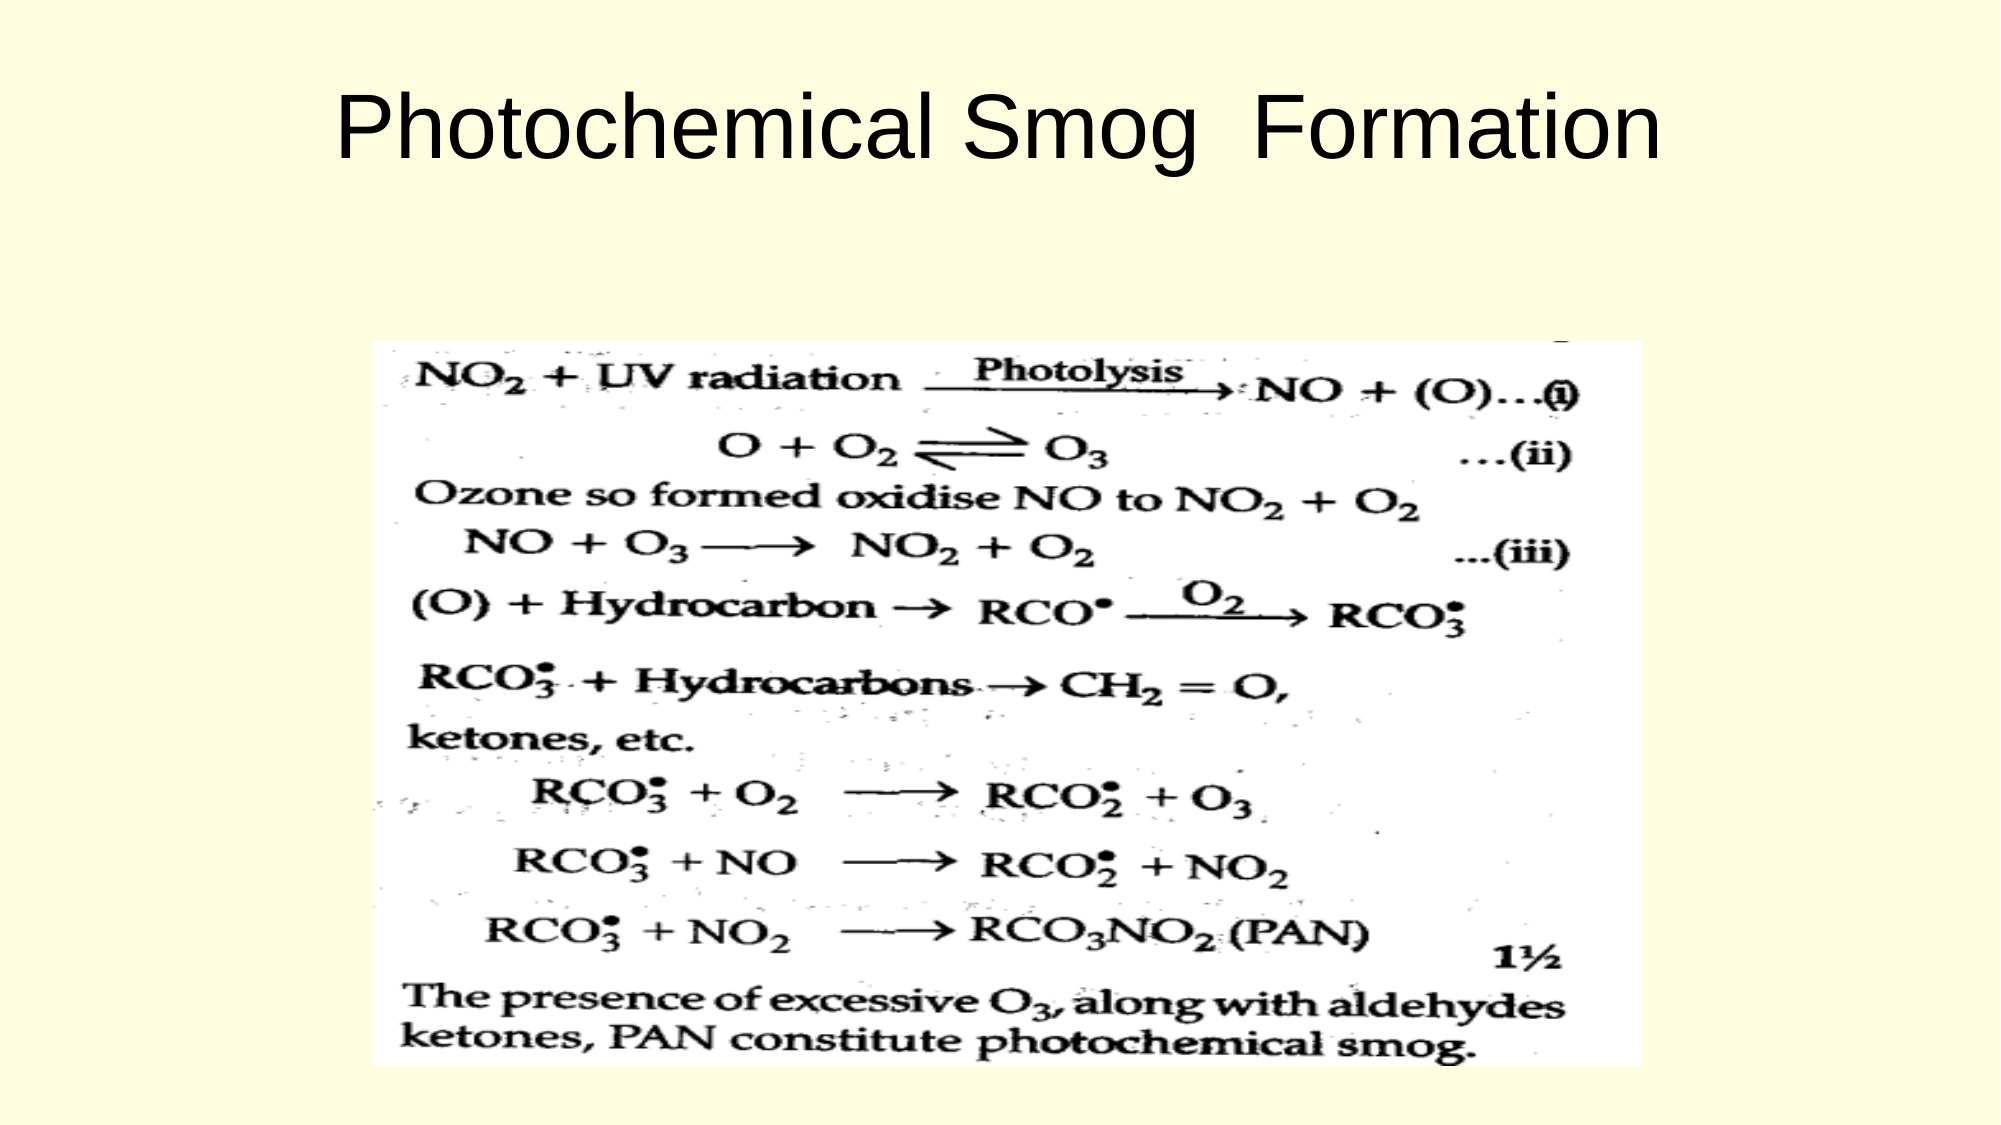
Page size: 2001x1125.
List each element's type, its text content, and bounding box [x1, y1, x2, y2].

title Photochemical Smog Formation [137, 59, 1863, 278]
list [373, 341, 1642, 1066]
